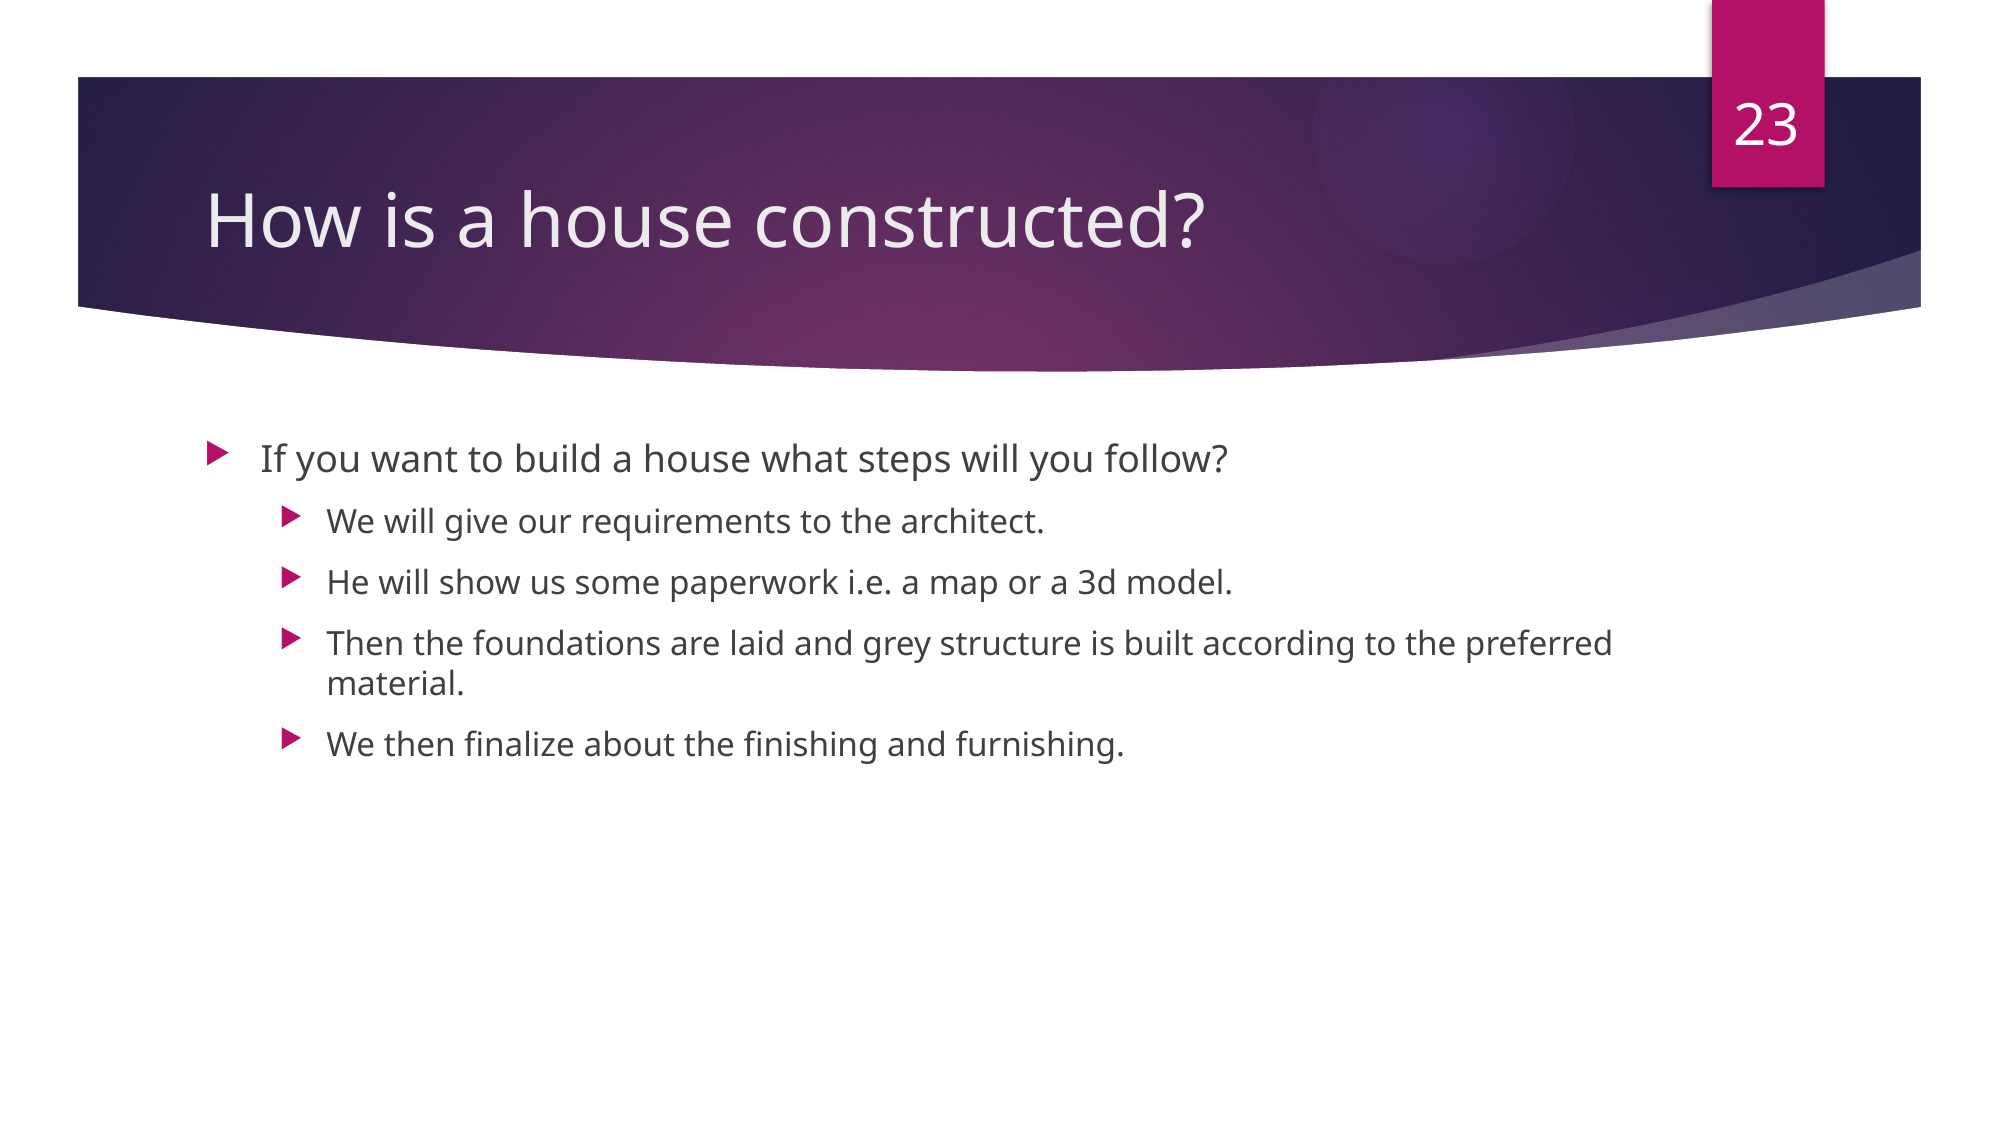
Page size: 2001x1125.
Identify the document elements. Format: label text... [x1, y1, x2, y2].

list If you want to build a house what steps will you follow? We will give our requirements to the architect. He will show us some paperwork i.e. a map or a 3d model. Then the foundations are laid and grey structure is built according to the preferred material. We then finalize about the finishing and furnishing. [189, 427, 1638, 988]
slide_number 23 [1698, 48, 1836, 175]
title How is a house constructed? [189, 159, 1627, 276]
